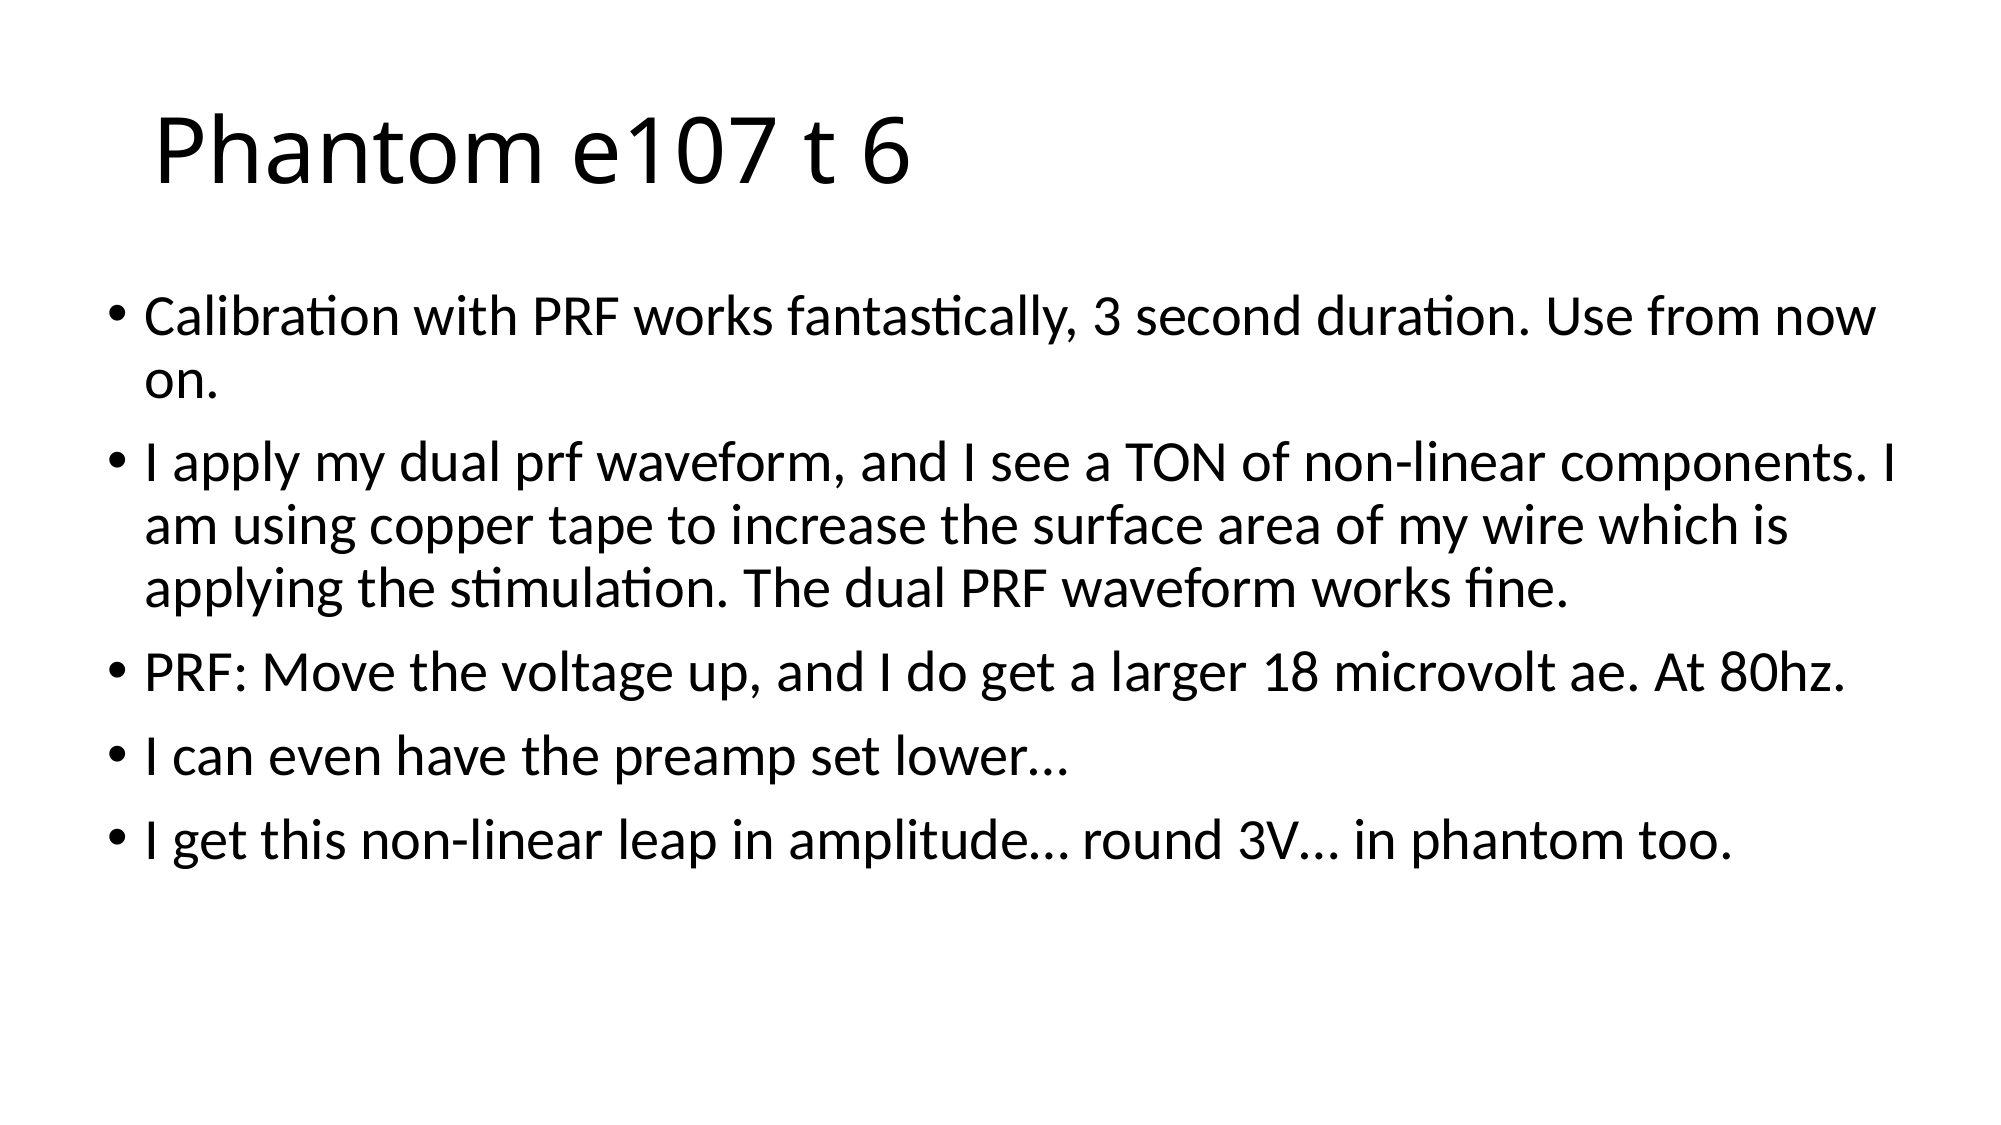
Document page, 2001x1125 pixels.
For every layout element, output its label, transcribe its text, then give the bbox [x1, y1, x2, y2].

list Calibration with PRF works fantastically, 3 second duration. Use from now on. I apply my dual prf waveform, and I see a TON of non-linear components. I am using copper tape to increase the surface area of my wire which is applying the stimulation. The dual PRF waveform works fine. PRF: Move the voltage up, and I do get a larger 18 microvolt ae. At 80hz. I can even have the preamp set lower… I get this non-linear leap in amplitude… round 3V… in phantom too. [92, 277, 1916, 1014]
title Phantom e107 t 6 [137, 59, 1863, 249]
